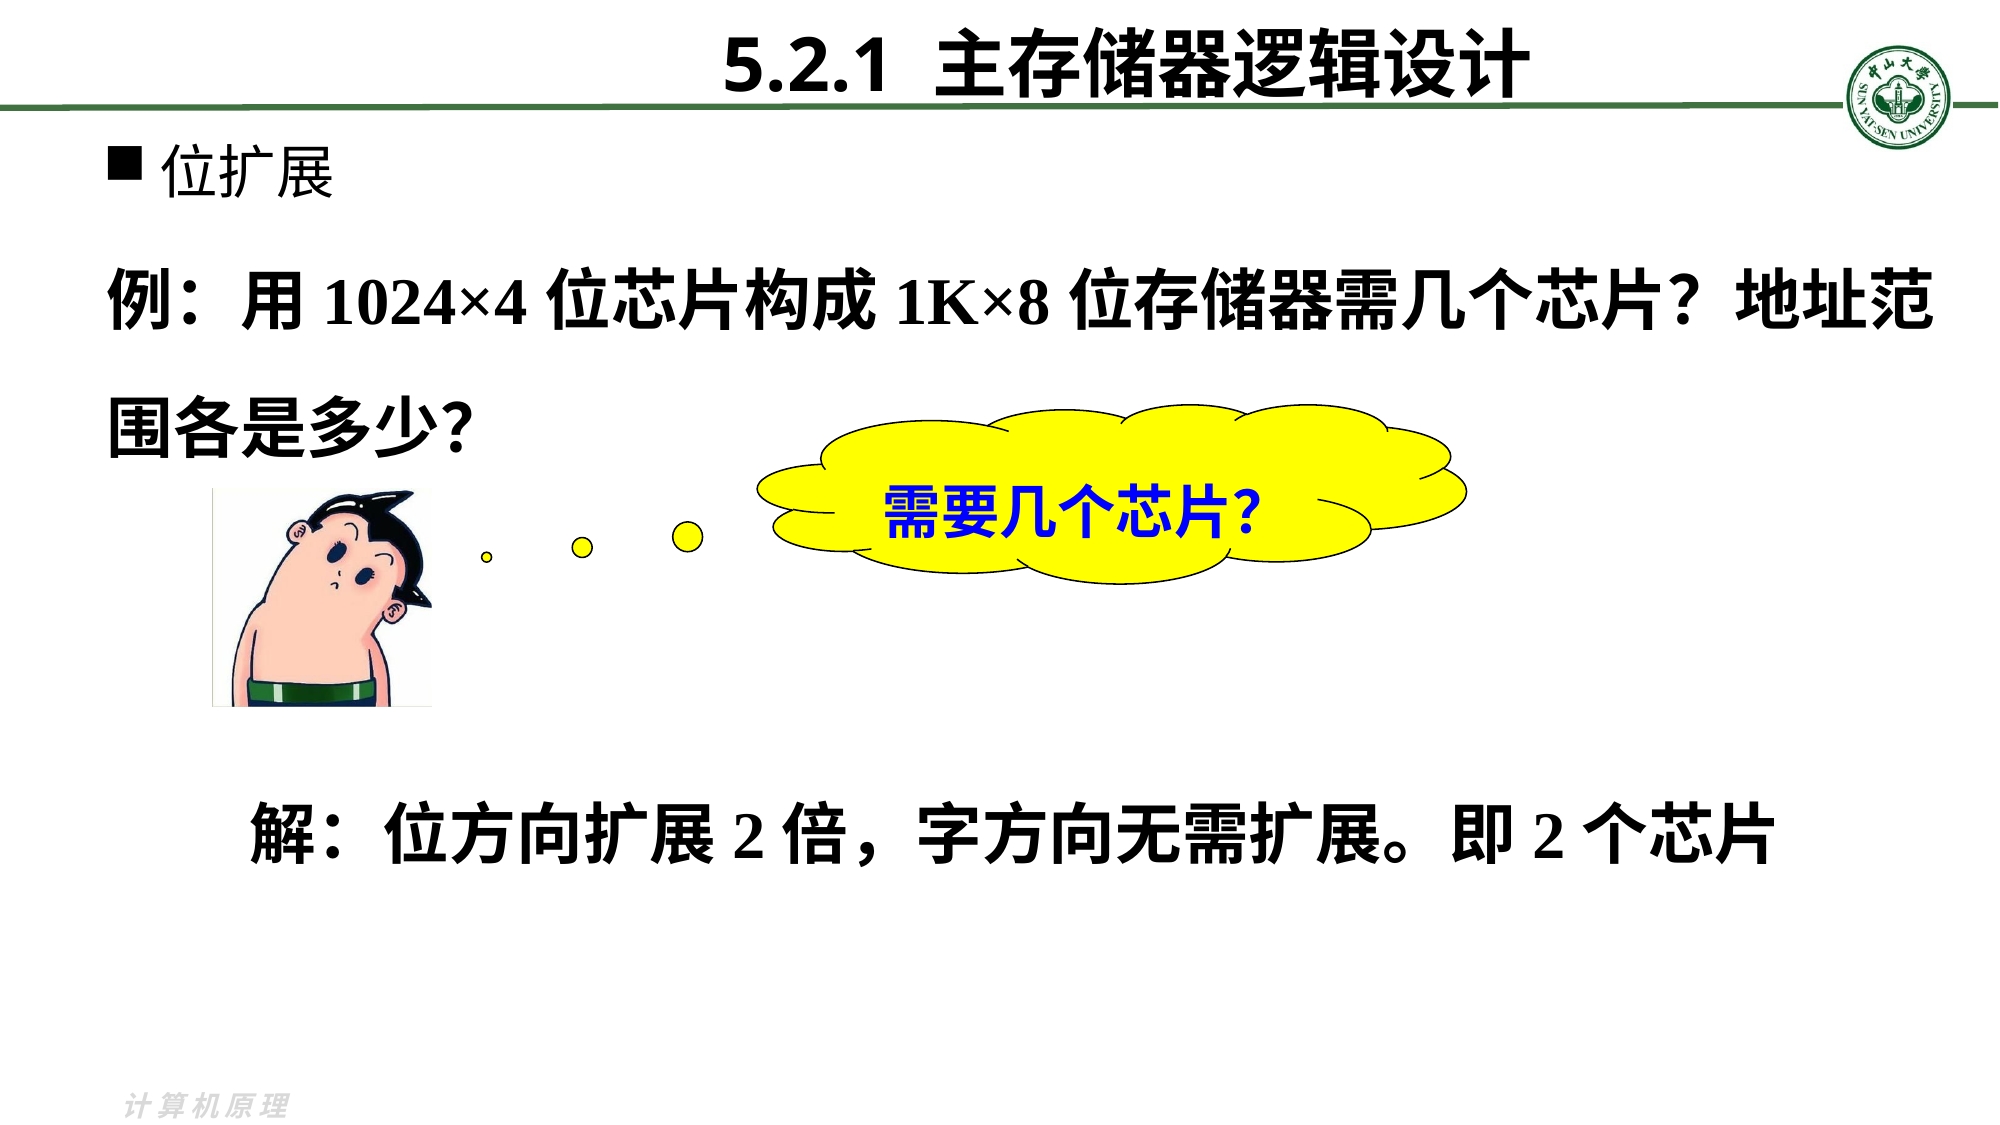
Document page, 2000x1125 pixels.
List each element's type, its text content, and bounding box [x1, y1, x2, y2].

text_box 需要几个芯片？ [570, 535, 595, 560]
title 5.2.1 主存储器逻辑设计 [255, 9, 2000, 116]
text_box 例：用1024×4位芯片构成1K×8位存储器需几个芯片？地址范围各是多少？ [91, 202, 1952, 473]
text_box 需要几个芯片？ [670, 519, 705, 554]
text_box 解：位方向扩展2倍，字方向无需扩展。即2个芯片 [102, 736, 1929, 879]
picture [1843, 116, 1953, 152]
list 位扩展 [88, 128, 1880, 357]
text_box 需要几个芯片？ [479, 550, 494, 565]
picture [212, 488, 432, 707]
text_box 需要几个芯片？ [755, 473, 1469, 587]
